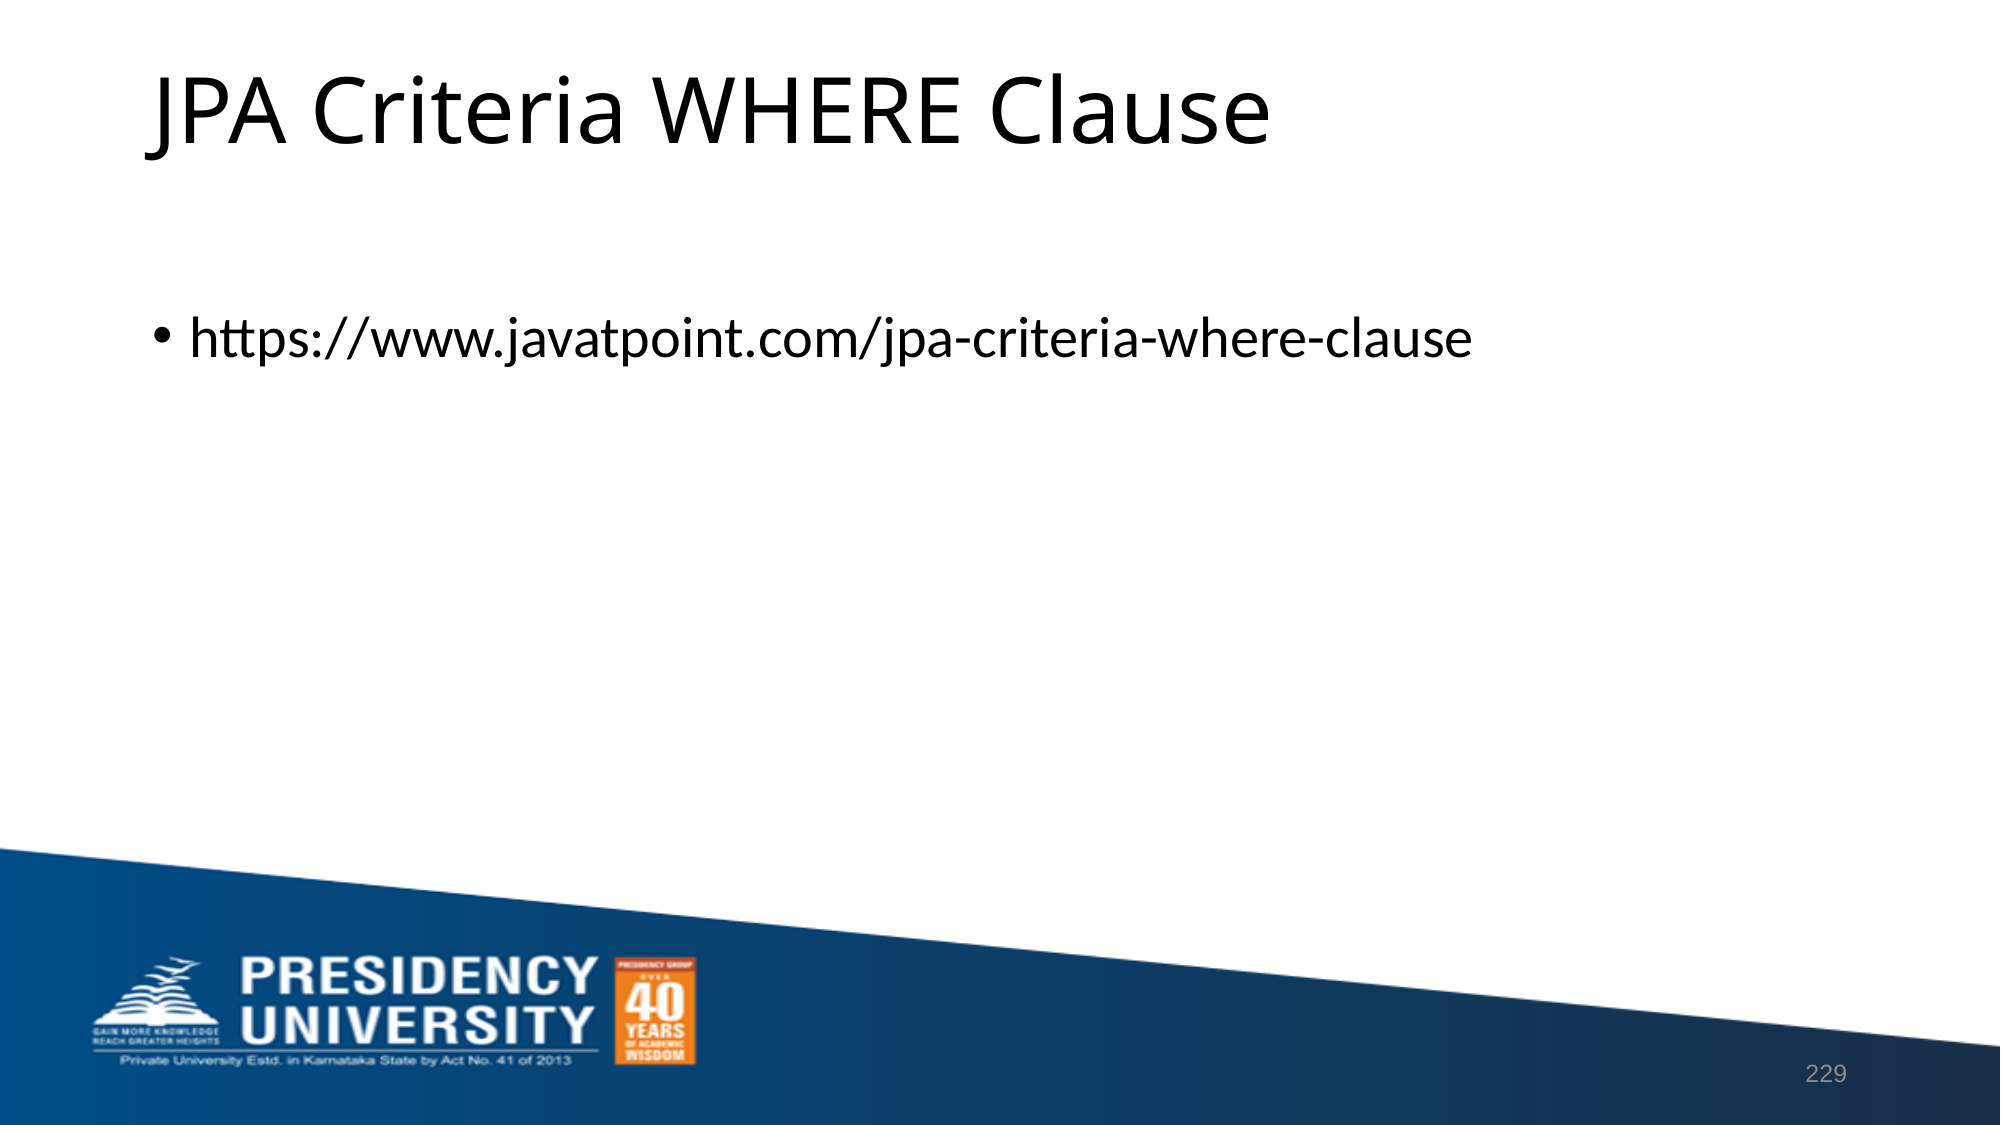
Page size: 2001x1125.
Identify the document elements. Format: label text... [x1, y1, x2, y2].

slide_number 229 [1412, 1042, 1863, 1103]
picture [0, 845, 2000, 1125]
title JPA Criteria WHERE Clause [137, 59, 1863, 278]
list https://www.javatpoint.com/jpa-criteria-where-clause [137, 299, 1863, 1014]
